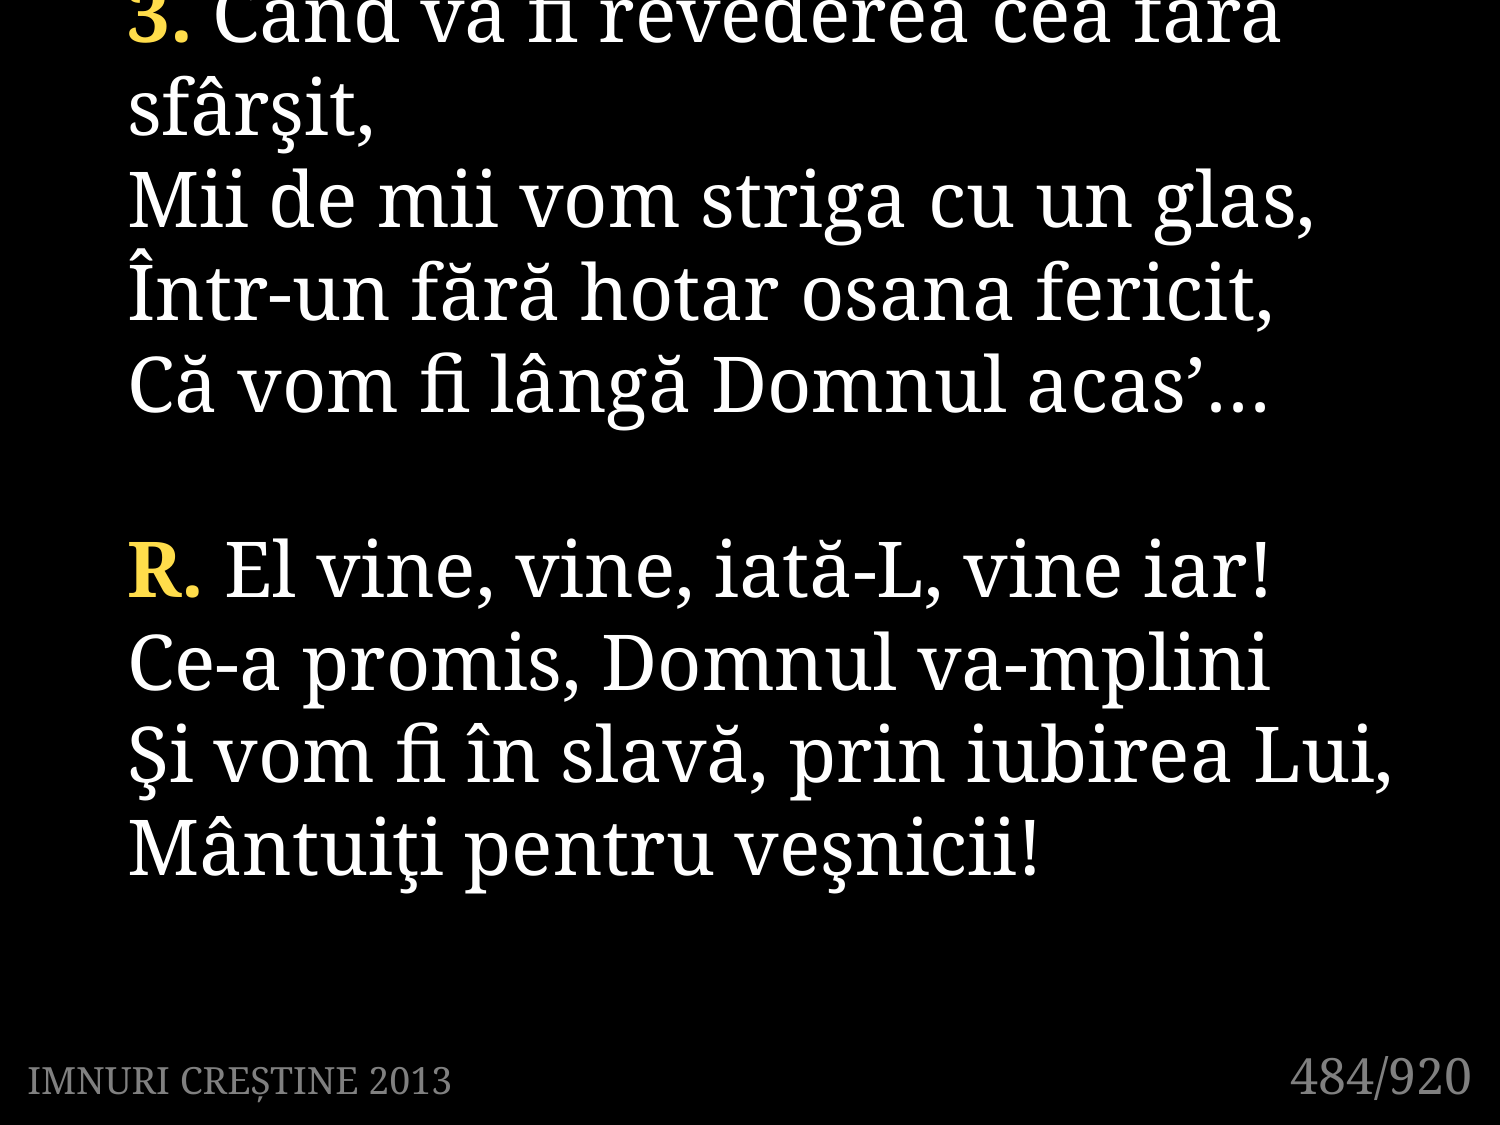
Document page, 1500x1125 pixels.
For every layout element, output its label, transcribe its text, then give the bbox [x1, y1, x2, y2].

text_box 484/920 [637, 1037, 1488, 1113]
text_box 3. Când va fi revederea cea fără sfârşit, Mii de mii vom striga cu un glas, Într-un fără hotar osana fericit, Că vom fi lângă Domnul acas’… R. El vine, vine, iată-L, vine iar! Ce-a promis, Domnul va-mplini Şi vom fi în slavă, prin iubirea Lui, Mântuiţi pentru veşnicii! [112, 0, 1500, 898]
text_box IMNURI CREȘTINE 2013 [12, 1049, 637, 1110]
